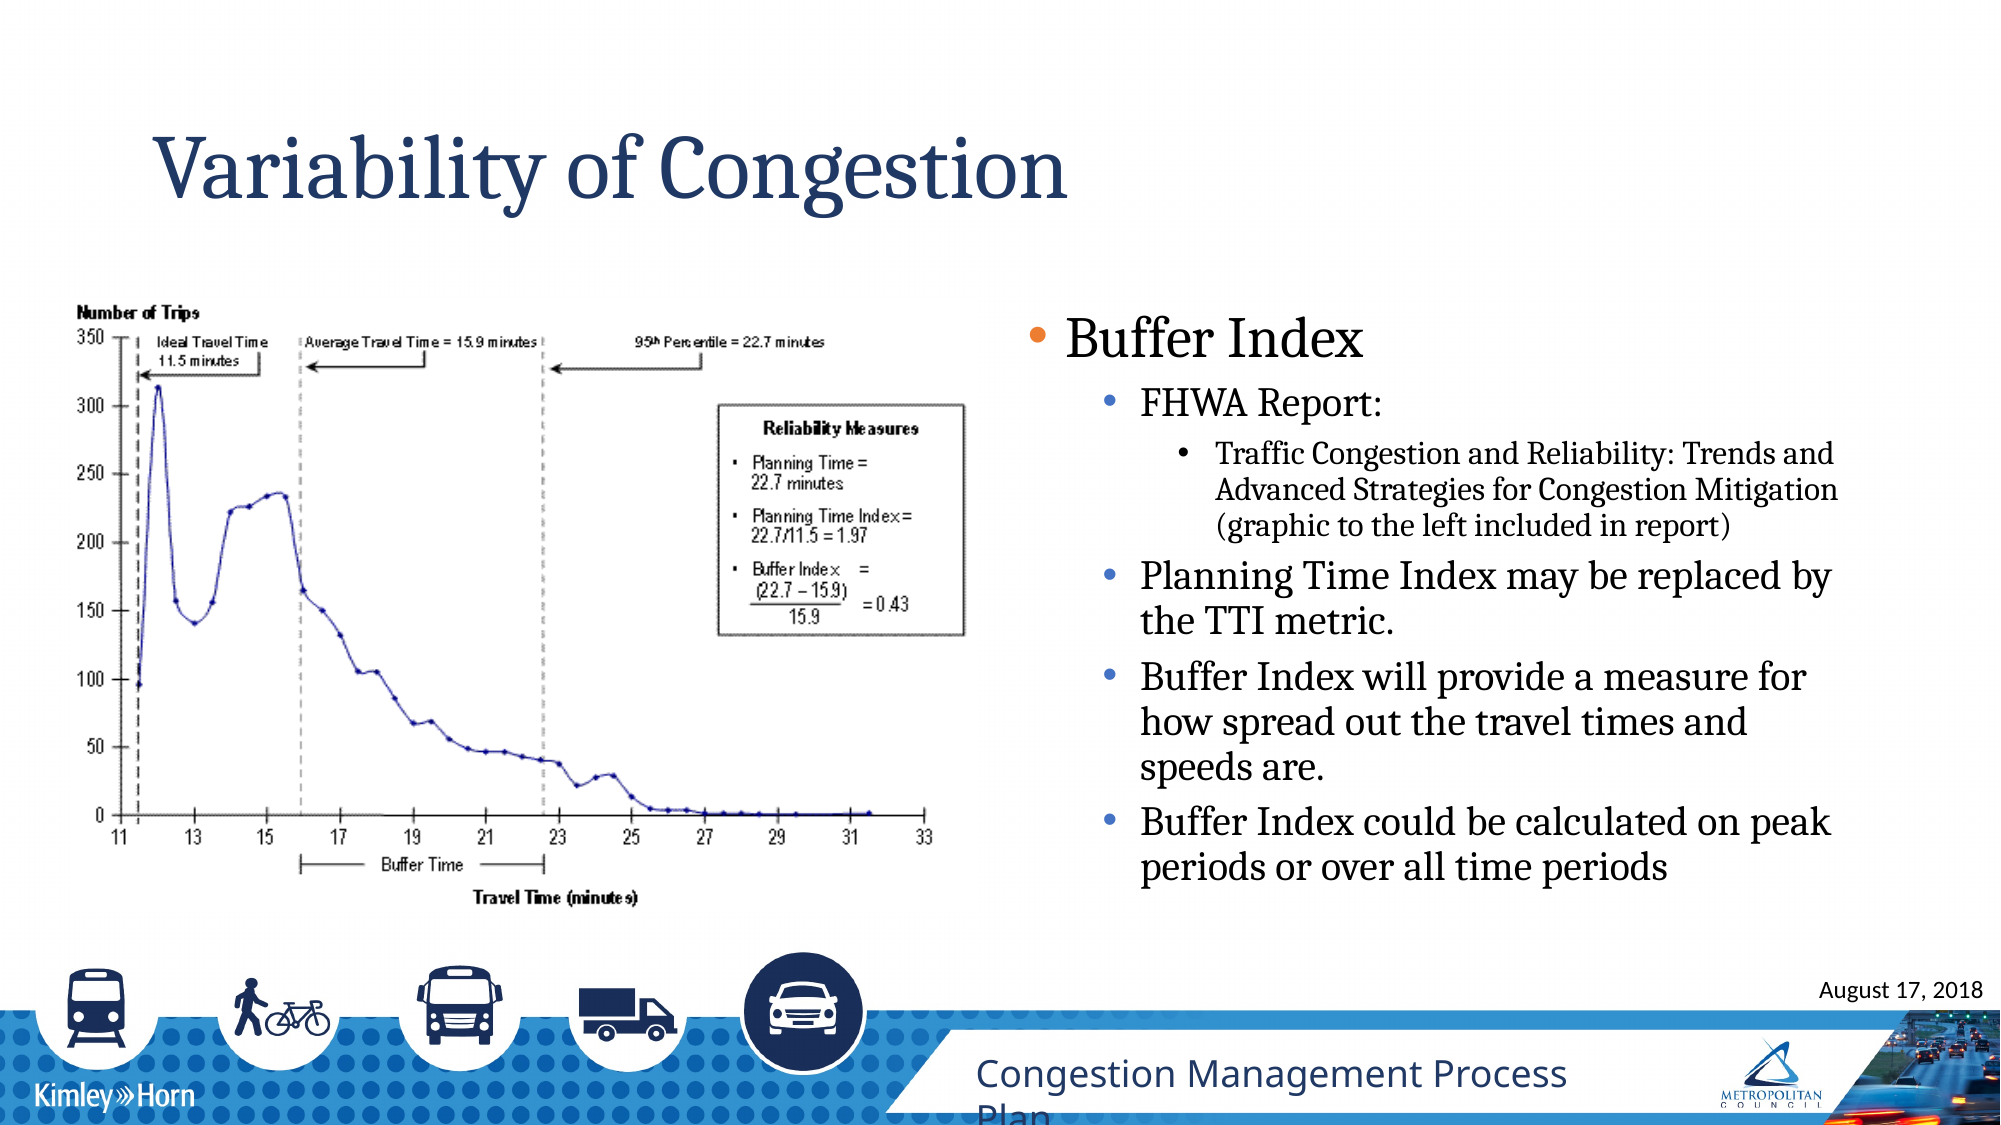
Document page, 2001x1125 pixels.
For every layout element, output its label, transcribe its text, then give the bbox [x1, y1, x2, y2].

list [71, 299, 975, 912]
list Buffer Index FHWA Report: Traffic Congestion and Reliability: Trends and Advanced Strategies for Congestion Mitigation (graphic to the left included in report) Planning Time Index may be replaced by the TTI metric. Buffer Index will provide a measure for how spread out the travel times and speeds are. Buffer Index could be calculated on peak periods or over all time periods [1012, 299, 1863, 1014]
title Variability of Congestion [137, 59, 1863, 278]
picture [0, 0, 2000, 1125]
picture [1034, 1114, 1045, 1125]
picture [982, 1108, 992, 1119]
